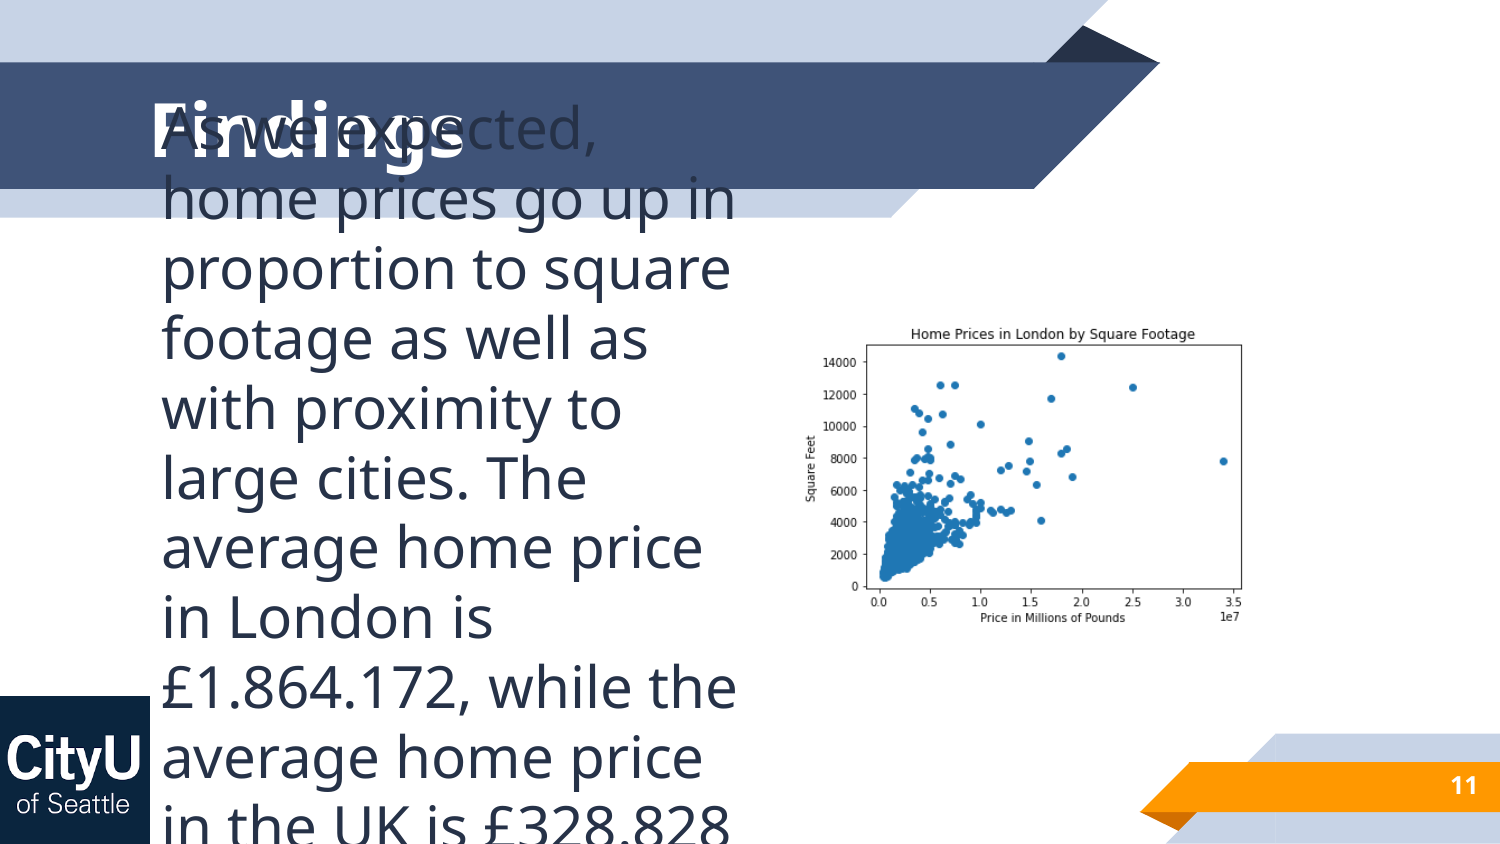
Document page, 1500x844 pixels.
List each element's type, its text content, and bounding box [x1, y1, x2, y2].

title Findings [133, 64, 1035, 190]
picture [0, 696, 150, 844]
slide_number 11 [1249, 760, 1494, 813]
picture [799, 320, 1250, 632]
list As we expected, home prices go up in proportion to square footage as well as with proximity to large cities. The average home price in London is £1.864.172, while the average home price in the UK is £328.828 [133, 217, 774, 734]
